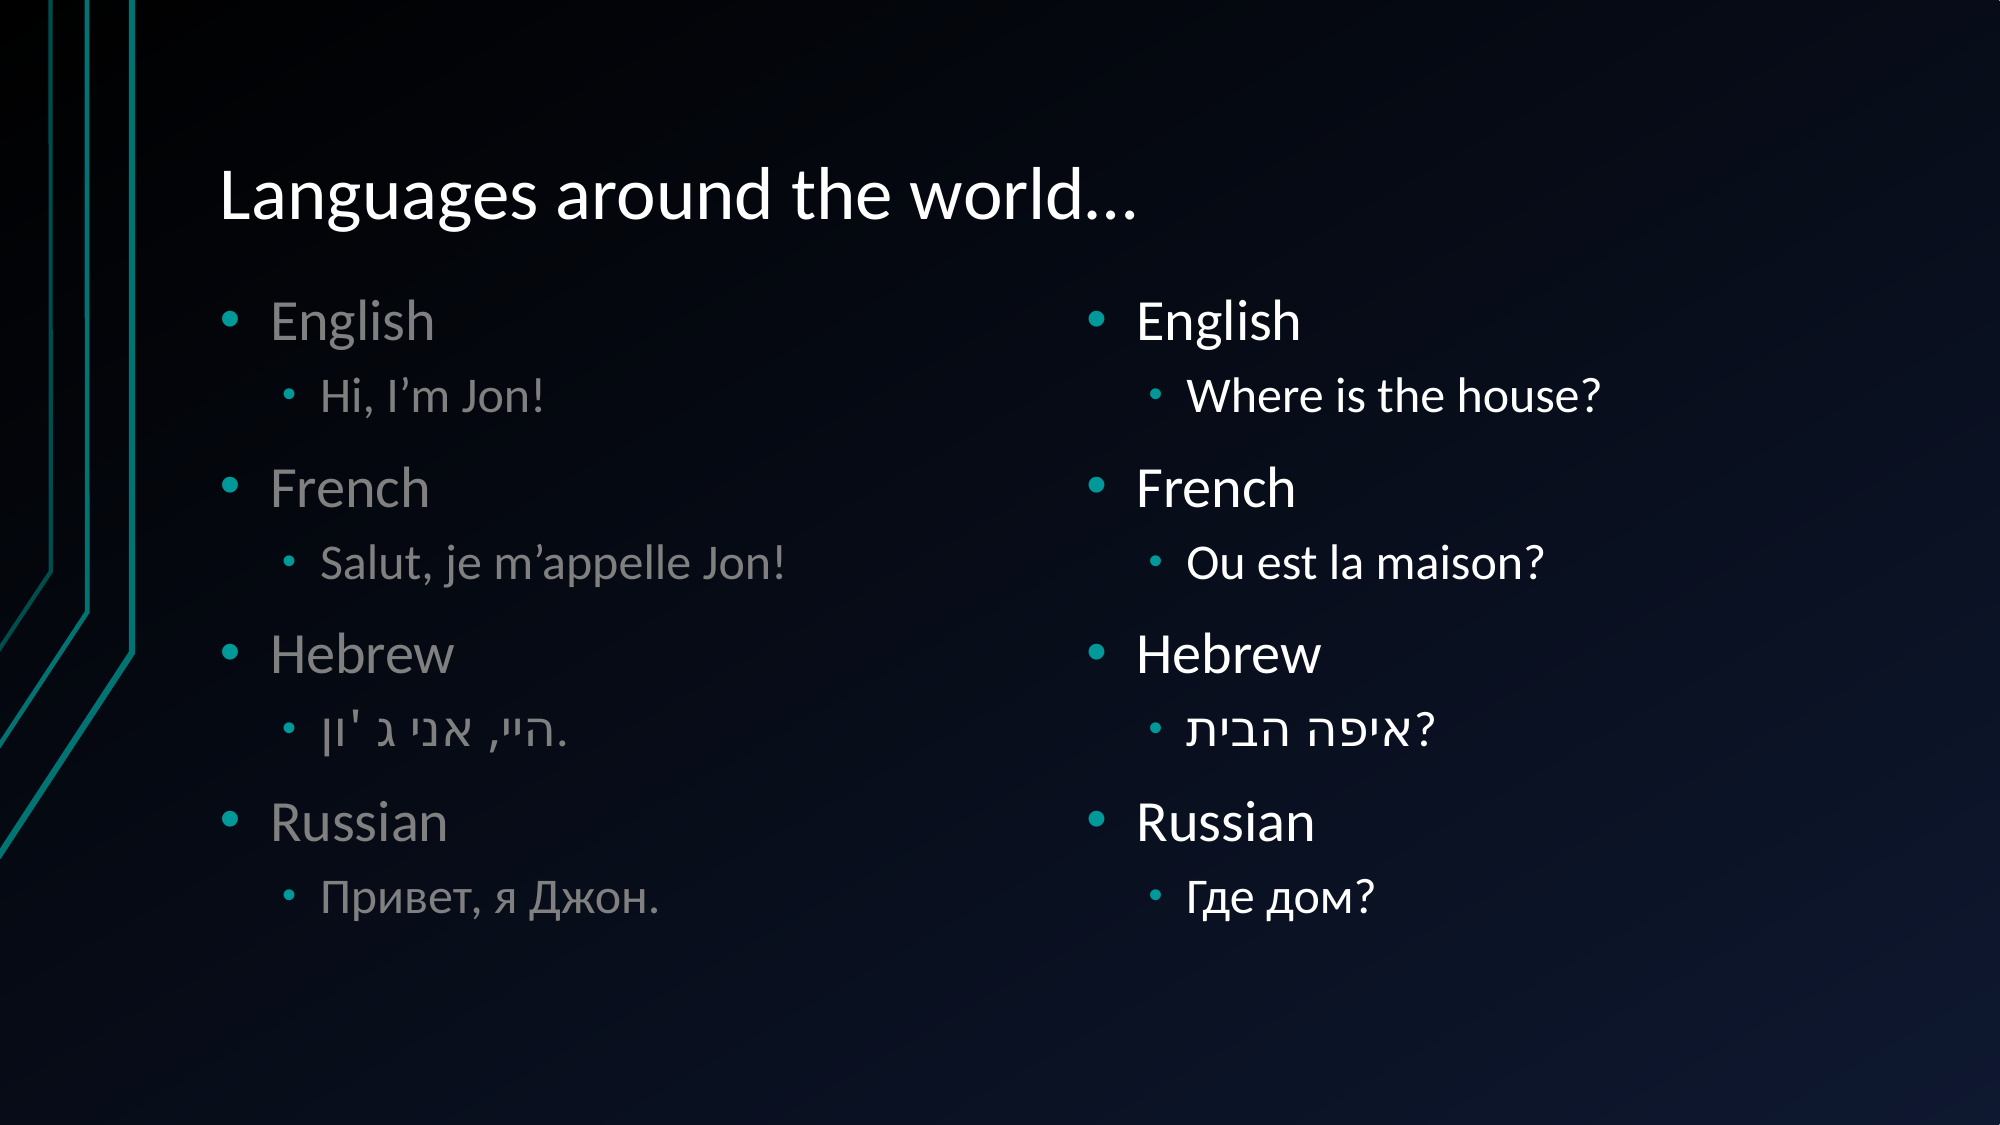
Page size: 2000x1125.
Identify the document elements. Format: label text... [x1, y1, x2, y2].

list English Hi, I’m Jon! French Salut, je m’appelle Jon! Hebrew היי, אני ג 'ון. Russian Привет, я Джон. [199, 279, 1033, 1013]
title Languages around the world… [199, 45, 1900, 246]
list English Where is the house? French Ou est la maison? Hebrew איפה הבית? Russian Где дом? [1066, 279, 1900, 1013]
